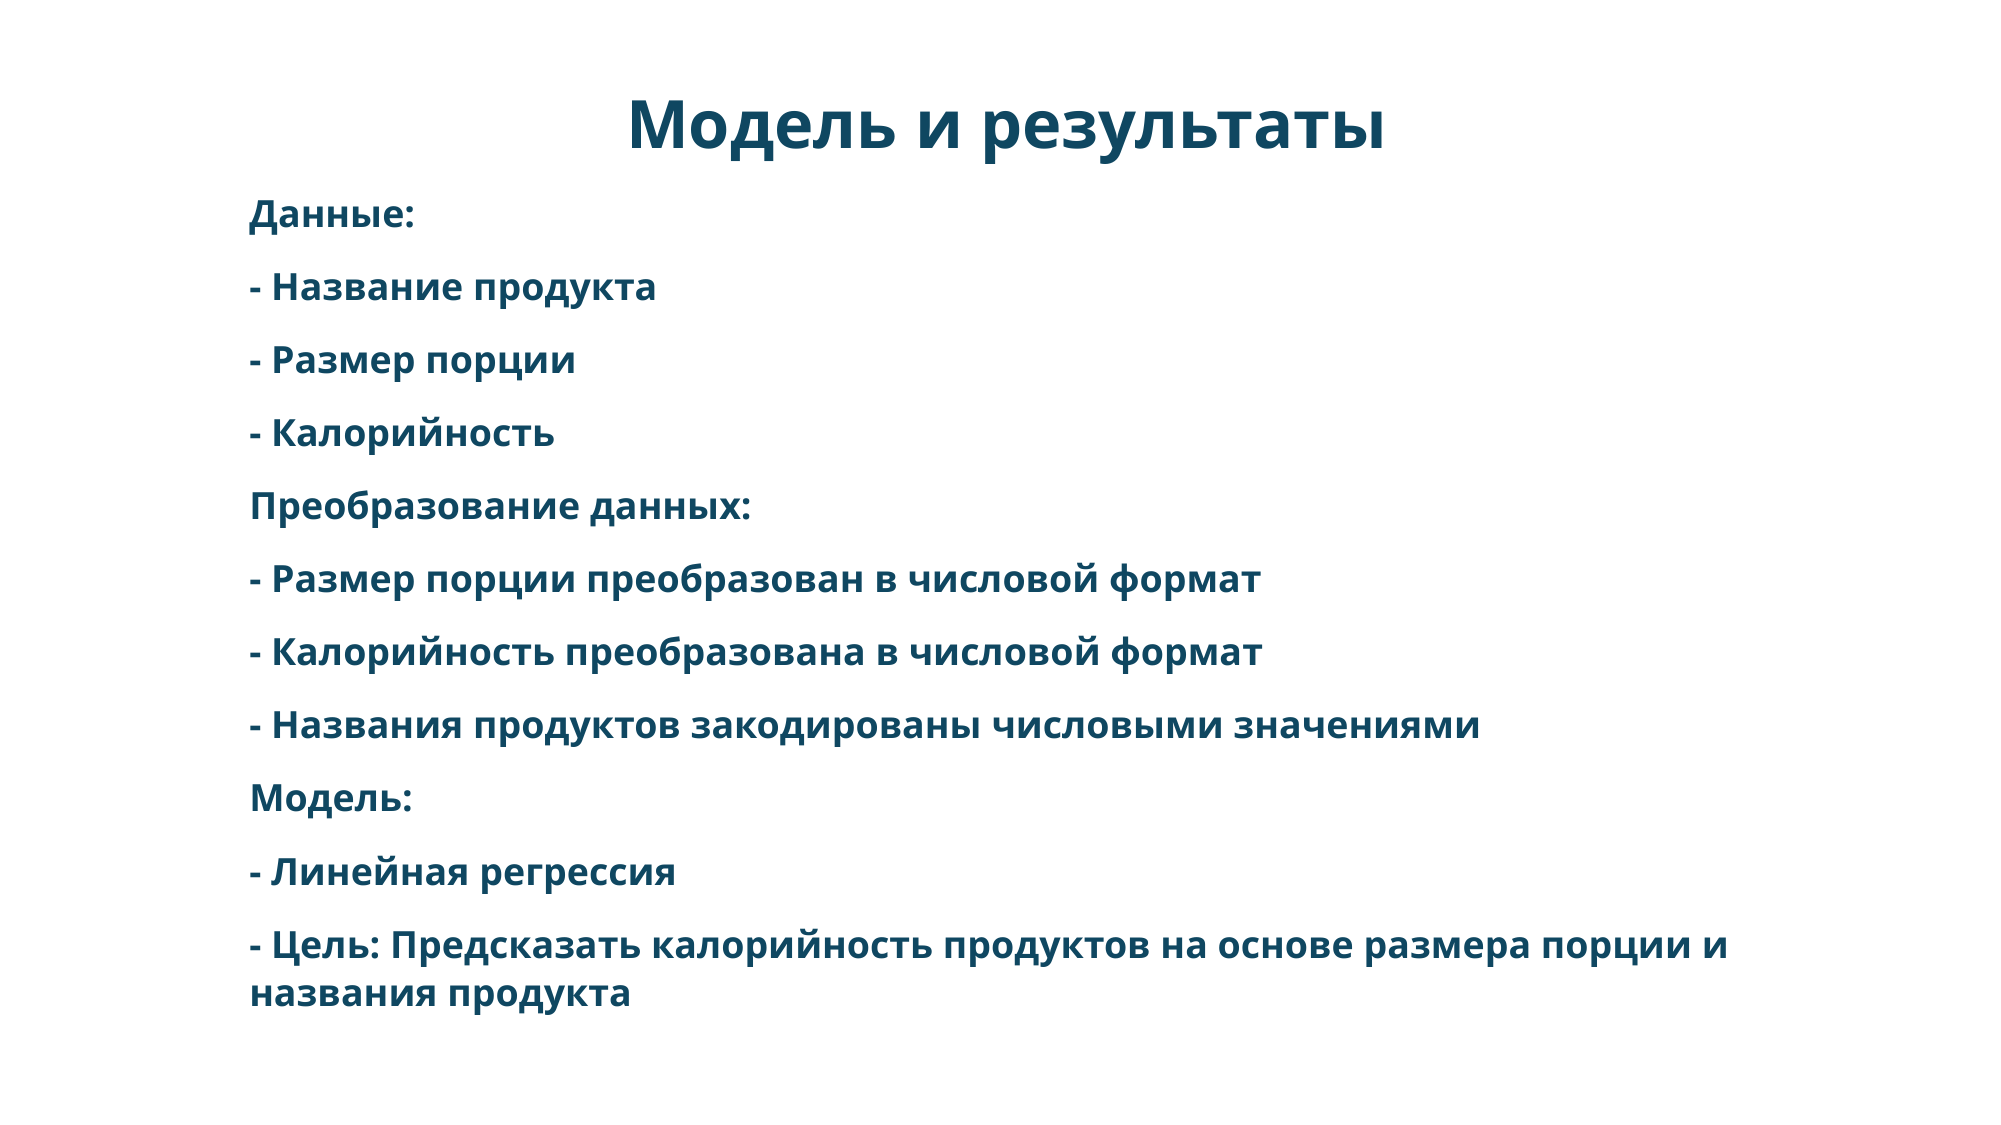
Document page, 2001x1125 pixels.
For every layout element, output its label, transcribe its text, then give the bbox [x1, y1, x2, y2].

text_box Модель и результаты Данные: - Название продукта - Размер порции - Калорийность Преобразование данных: - Размер порции преобразован в числовой формат - Калорийность преобразована в числовой формат - Названия продуктов закодированы числовыми значениями Модель: - Линейная регрессия - Цель: Предсказать калорийность продуктов на основе размера порции и названия продукта [234, 68, 1780, 1022]
